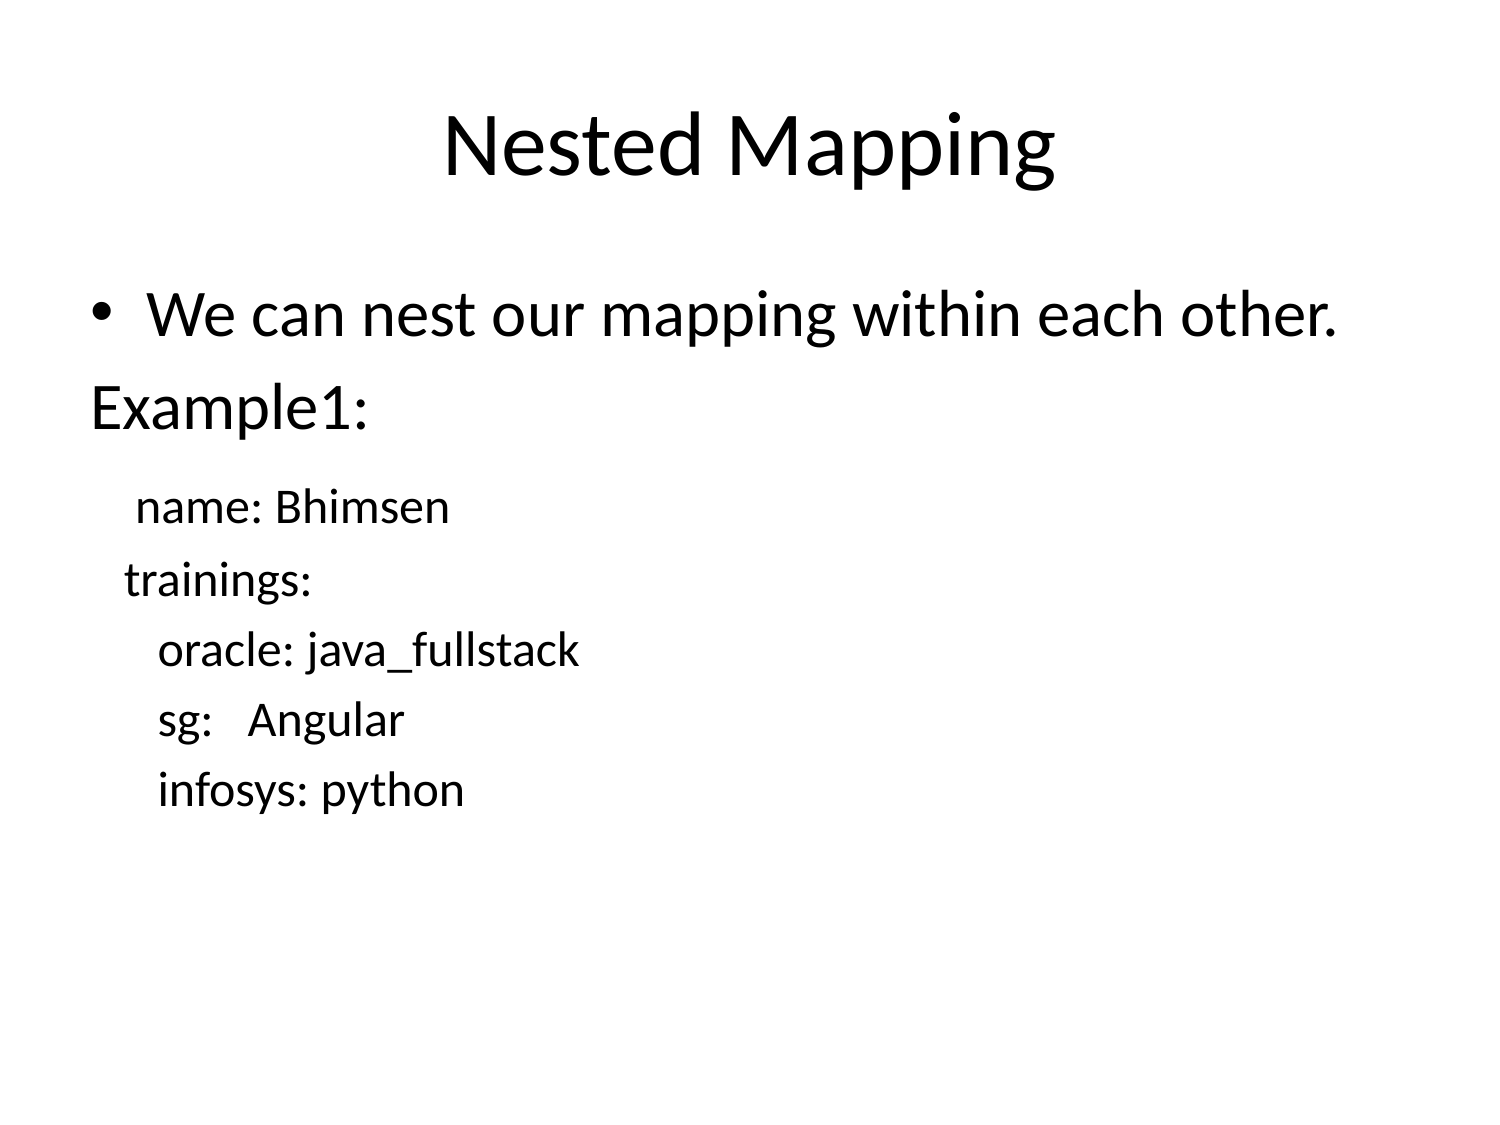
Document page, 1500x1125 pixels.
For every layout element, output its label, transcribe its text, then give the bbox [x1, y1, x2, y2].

title Nested Mapping [75, 45, 1425, 233]
list We can nest our mapping within each other. Example1: name: Bhimsen trainings: oracle: java_fullstack sg: Angular infosys: python [75, 262, 1425, 1005]
